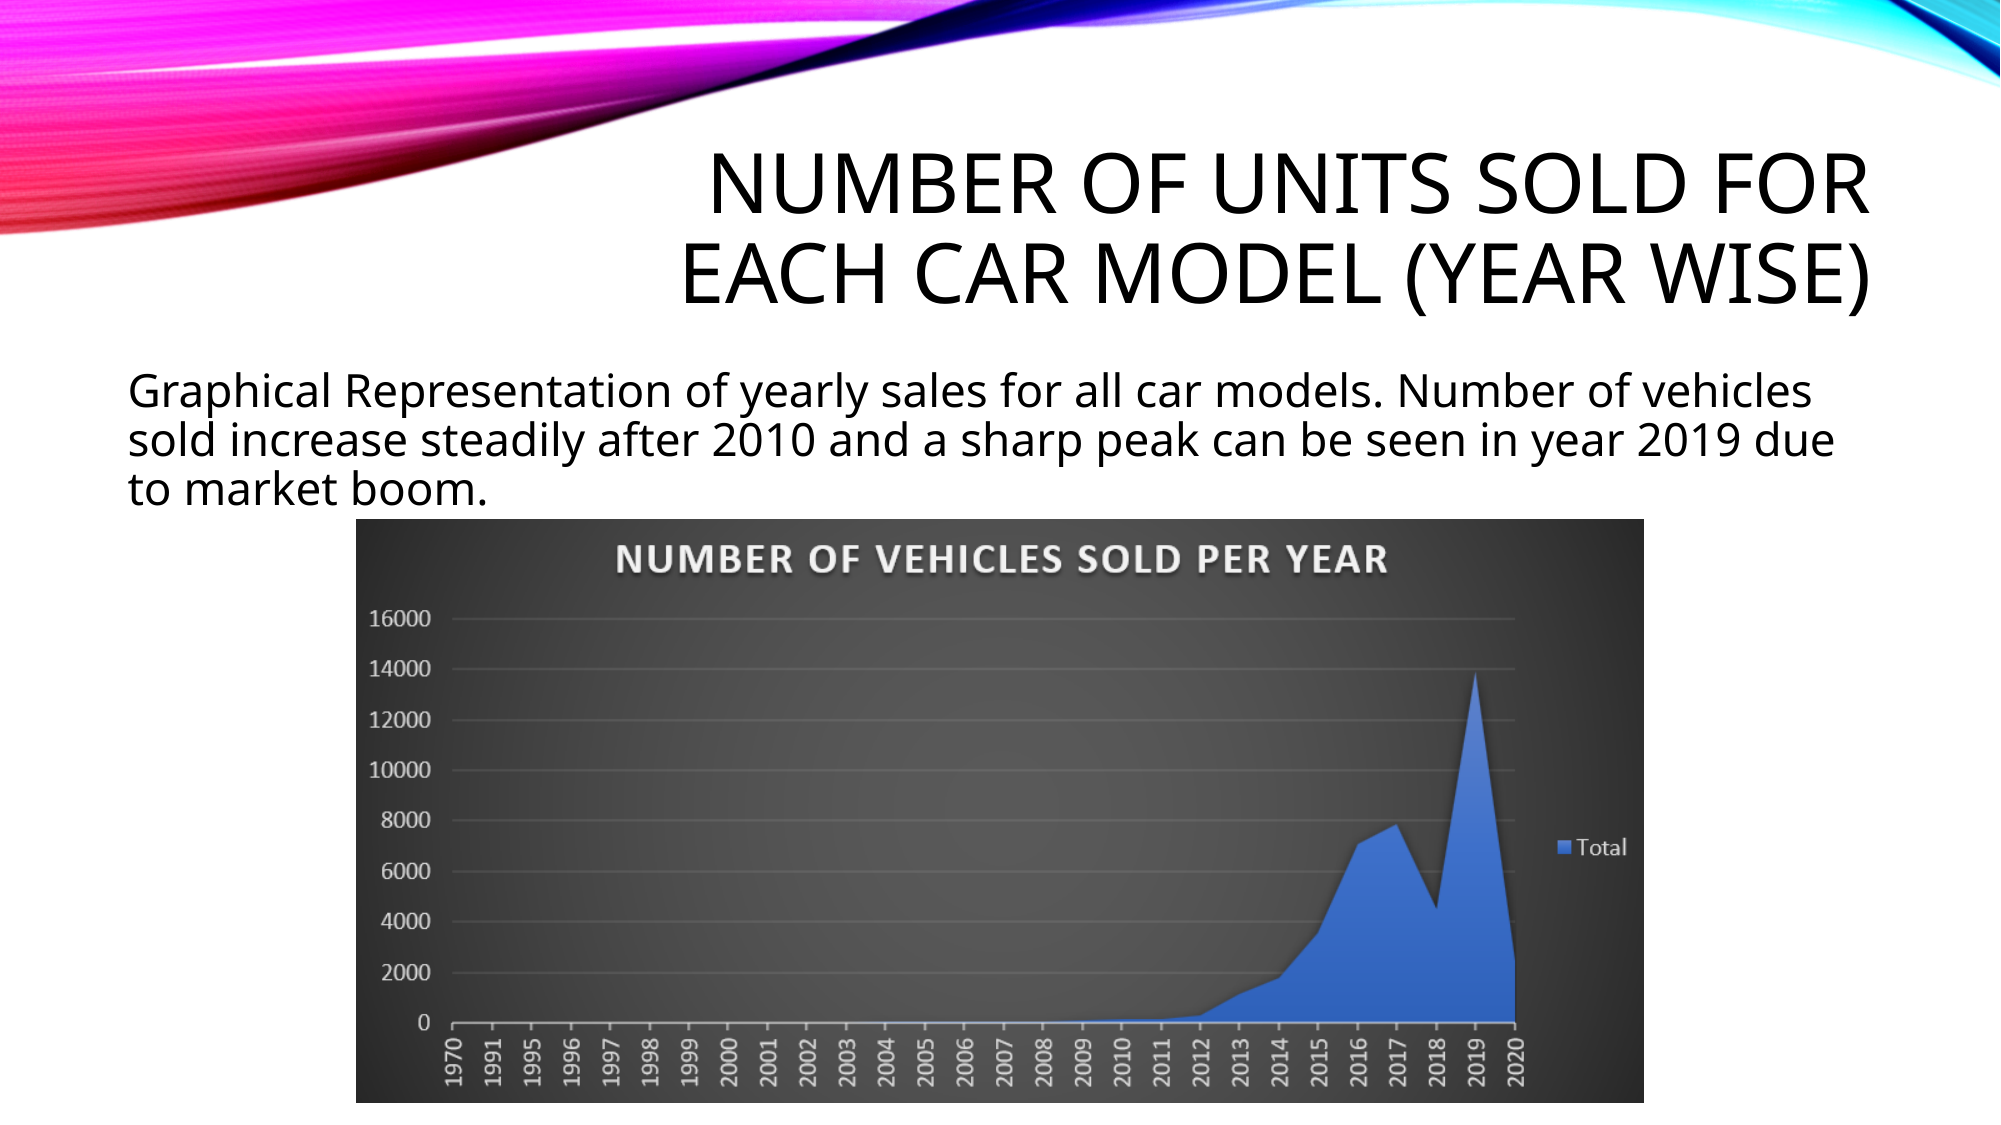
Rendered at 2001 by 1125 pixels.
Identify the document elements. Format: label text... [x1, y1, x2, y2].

picture [1890, 0, 2000, 75]
list Graphical Representation of yearly sales for all car models. Number of vehicles sold increase steadily after 2010 and a sharp peak can be seen in year 2019 due to market boom. [112, 360, 1888, 1021]
picture [1910, 0, 2000, 45]
picture [355, 518, 1645, 1104]
picture [0, 0, 2000, 237]
title Number of units sold for each car model (Year wise) [474, 125, 1888, 338]
